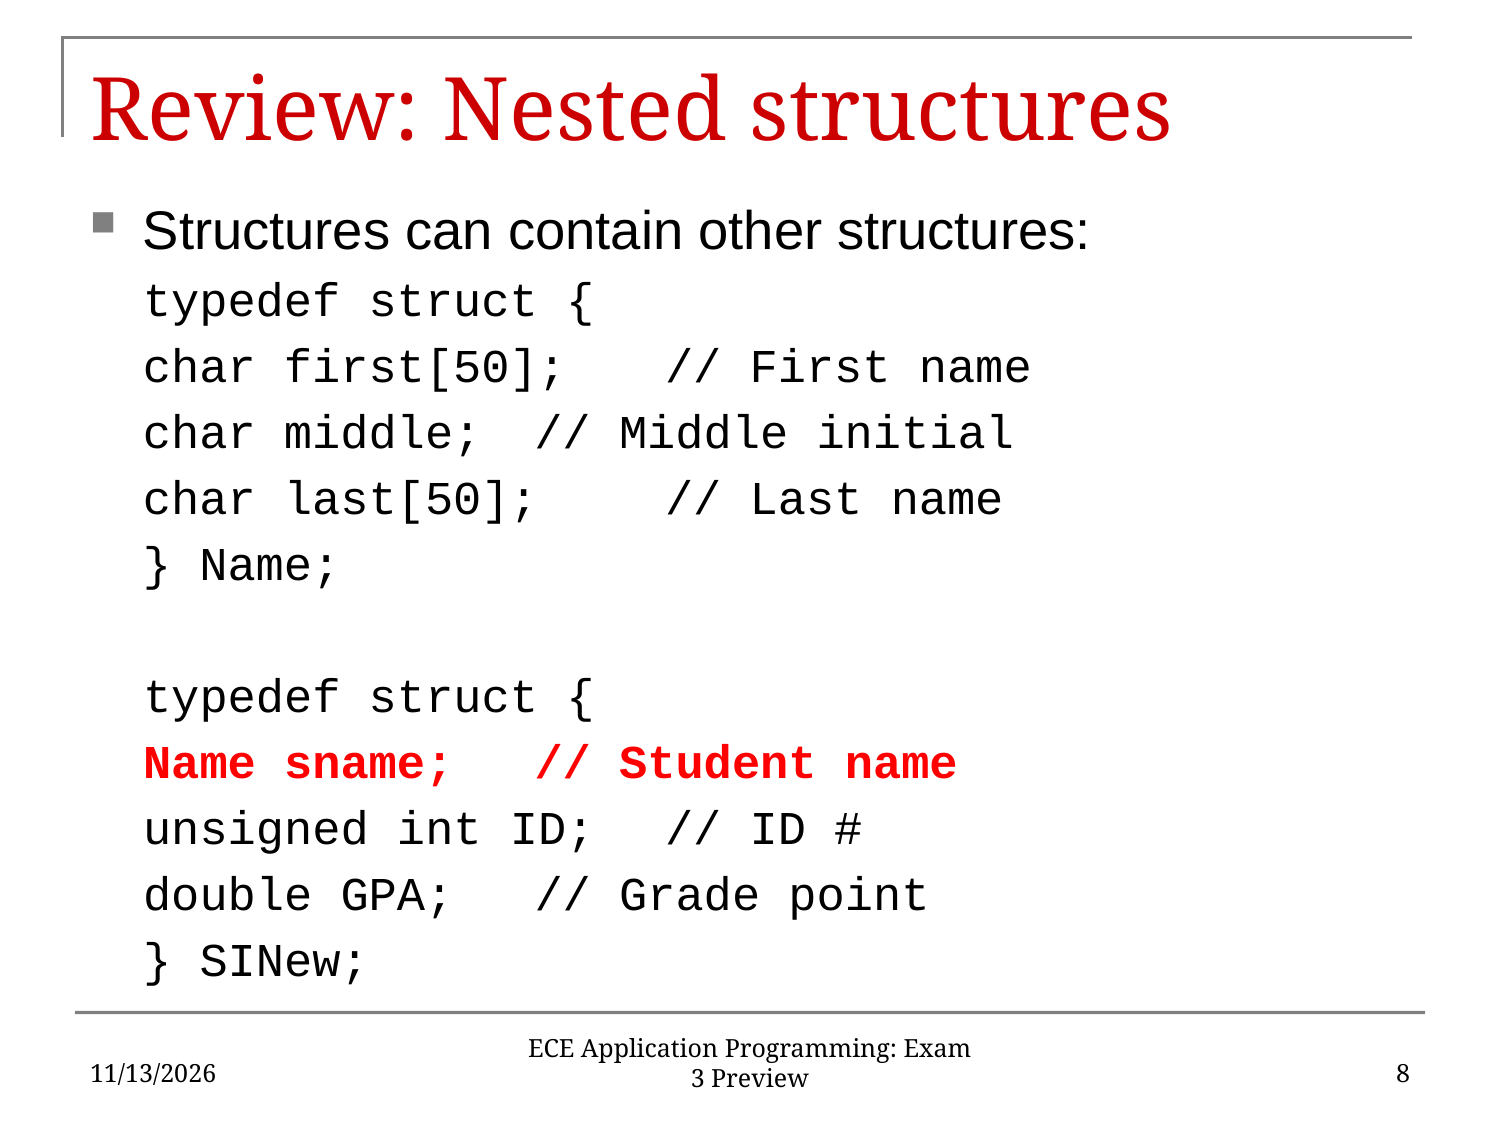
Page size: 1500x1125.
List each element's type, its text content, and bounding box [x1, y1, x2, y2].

title Review: Nested structures [75, 45, 1425, 163]
list Structures can contain other structures: typedef struct { char first[50]; // First name char middle; // Middle initial char last[50]; // Last name } Name; typedef struct { Name sname; // Student name unsigned int ID; // ID # double GPA; // Grade point } SINew; [75, 187, 1425, 1006]
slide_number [74, 1023, 426, 1100]
footer ECE Application Programming: Exam 3 Preview [512, 1024, 988, 1101]
slide_number 8 [1074, 1023, 1426, 1100]
